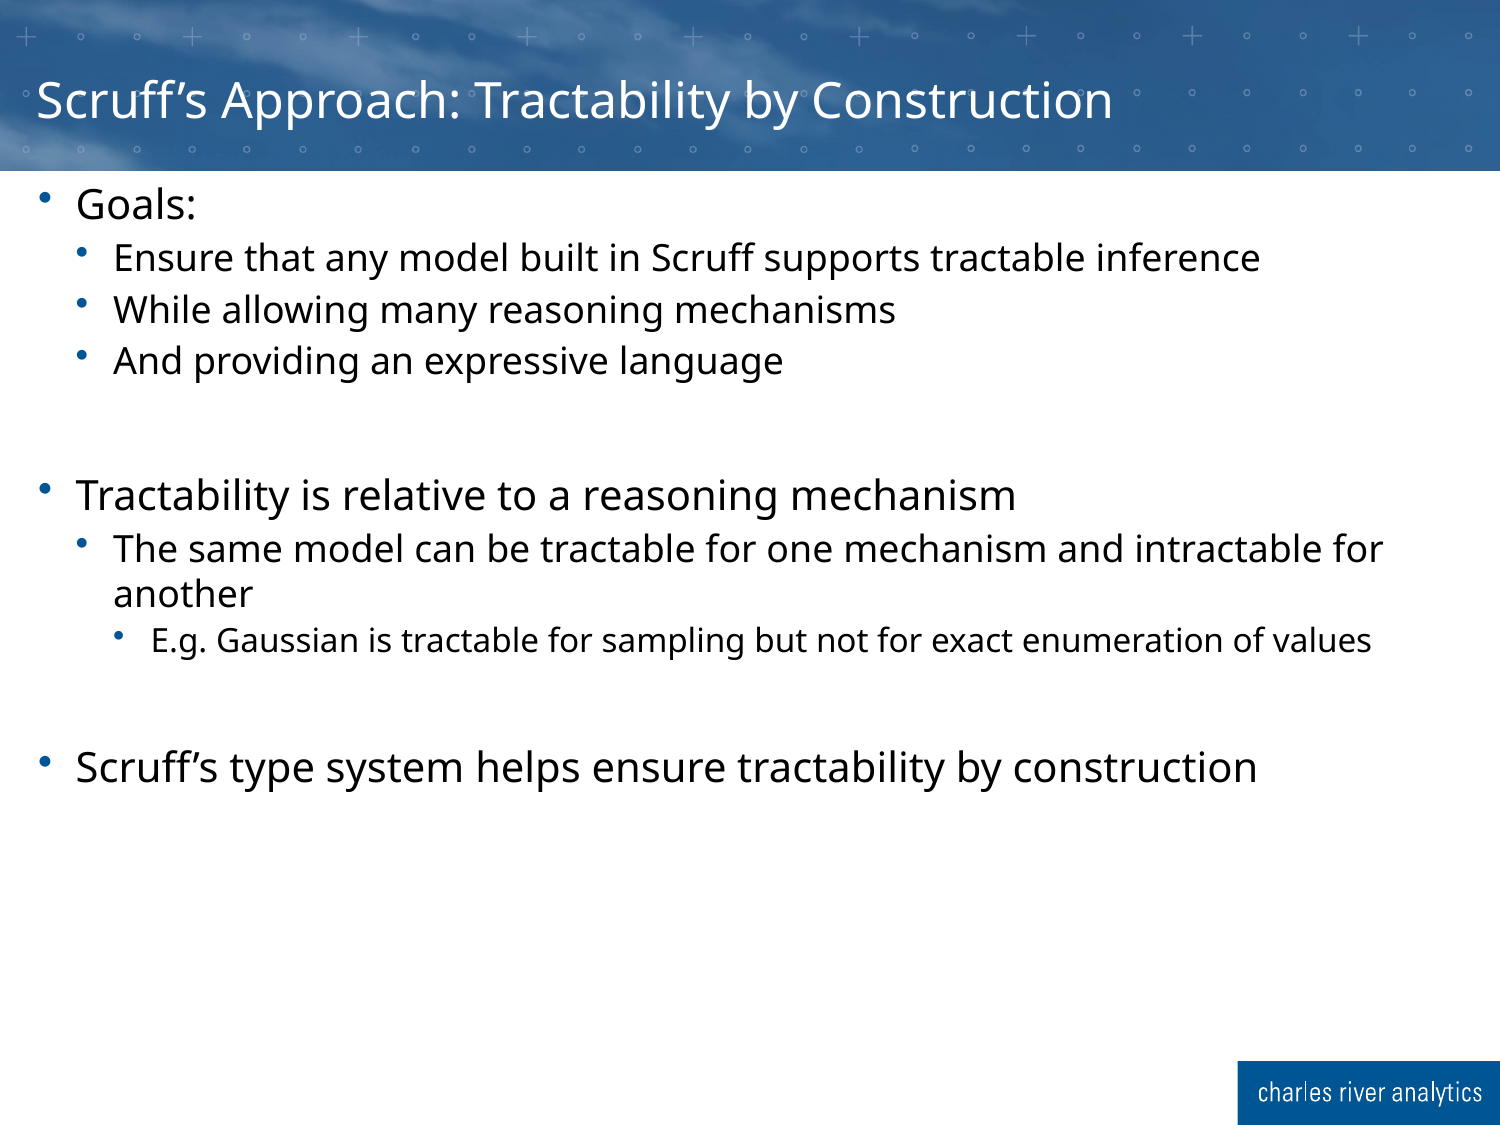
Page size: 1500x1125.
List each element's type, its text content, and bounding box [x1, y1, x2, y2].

picture [0, 0, 1500, 171]
list Goals: Ensure that any model built in Scruff supports tractable inference While allowing many reasoning mechanisms And providing an expressive language Tractability is relative to a reasoning mechanism The same model can be tractable for one mechanism and intractable for another E.g. Gaussian is tractable for sampling but not for exact enumeration of values Scruff’s type system helps ensure tractability by construction [38, 170, 1425, 1033]
title Scruff’s Approach: Tractability by Construction [36, 9, 1425, 136]
